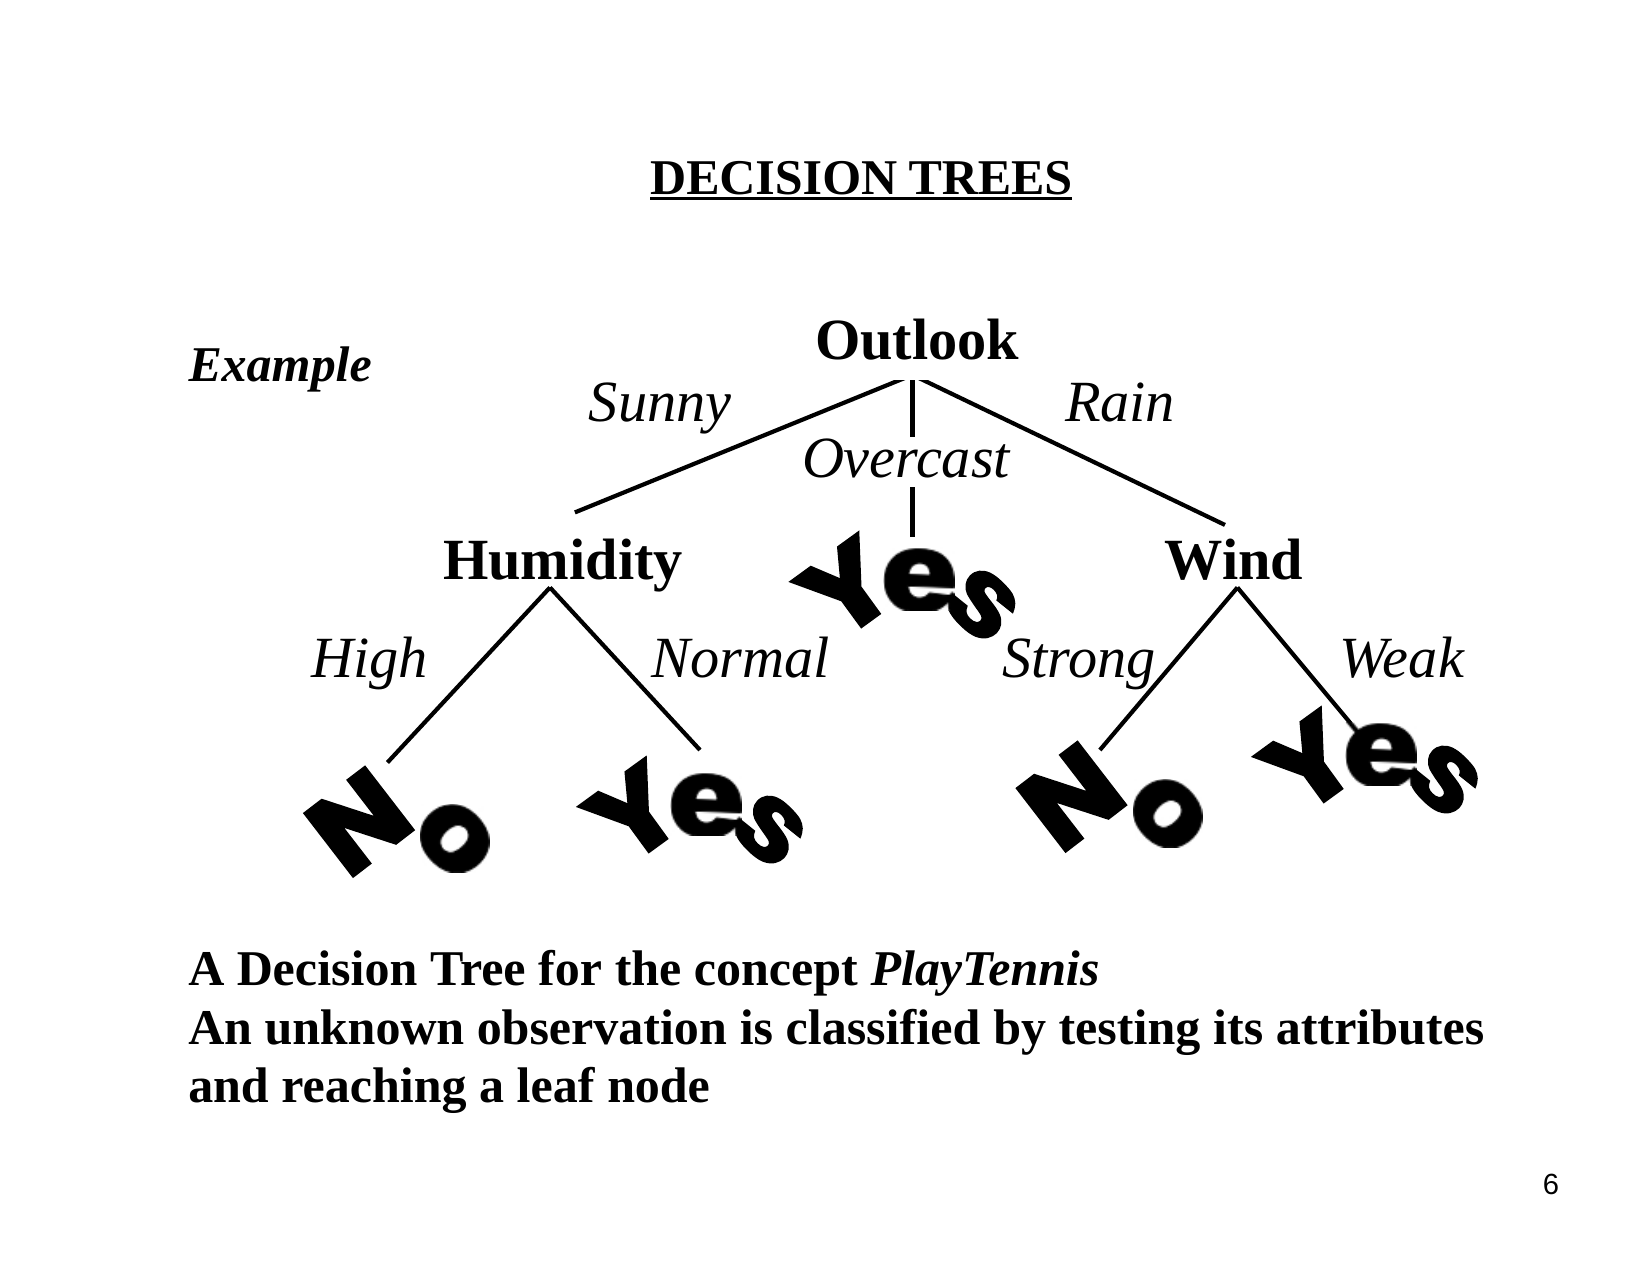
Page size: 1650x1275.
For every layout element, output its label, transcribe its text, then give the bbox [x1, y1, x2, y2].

picture [670, 772, 742, 836]
text_box [1248, 703, 1344, 806]
text_box [1099, 697, 1146, 751]
text_box Strong [1002, 624, 1157, 697]
text_box High [311, 624, 429, 697]
picture [420, 803, 490, 874]
text_box [1413, 743, 1480, 816]
text_box [386, 600, 540, 764]
text_box Weak [1339, 624, 1465, 697]
picture [1345, 722, 1417, 786]
text_box [573, 753, 669, 856]
text_box [1013, 738, 1127, 856]
text_box 6 [1542, 1168, 1560, 1208]
text_box [560, 600, 701, 751]
text_box Example [188, 337, 372, 399]
text_box A Decision Tree for the concept PlayTennis An unknown observation is classified by testing its attributes and reaching a leaf node [188, 941, 1485, 1120]
text_box [73, 73, 1577, 1202]
text_box Rain Wind [1064, 368, 1304, 600]
text_box [921, 380, 1064, 449]
text_box DECISION TREES [650, 149, 1073, 212]
text_box [1246, 600, 1350, 721]
picture [1133, 778, 1203, 849]
text_box [300, 763, 415, 881]
text_box Sunny Humidity [443, 368, 732, 600]
text_box Overcast [802, 425, 1011, 497]
text_box [786, 528, 882, 631]
text_box [738, 793, 805, 866]
table_header Outlook [800, 300, 1050, 380]
text_box Normal [651, 624, 830, 697]
text_box [950, 568, 1018, 641]
picture [883, 547, 955, 611]
text_box [732, 380, 902, 450]
text_box [1157, 600, 1228, 684]
